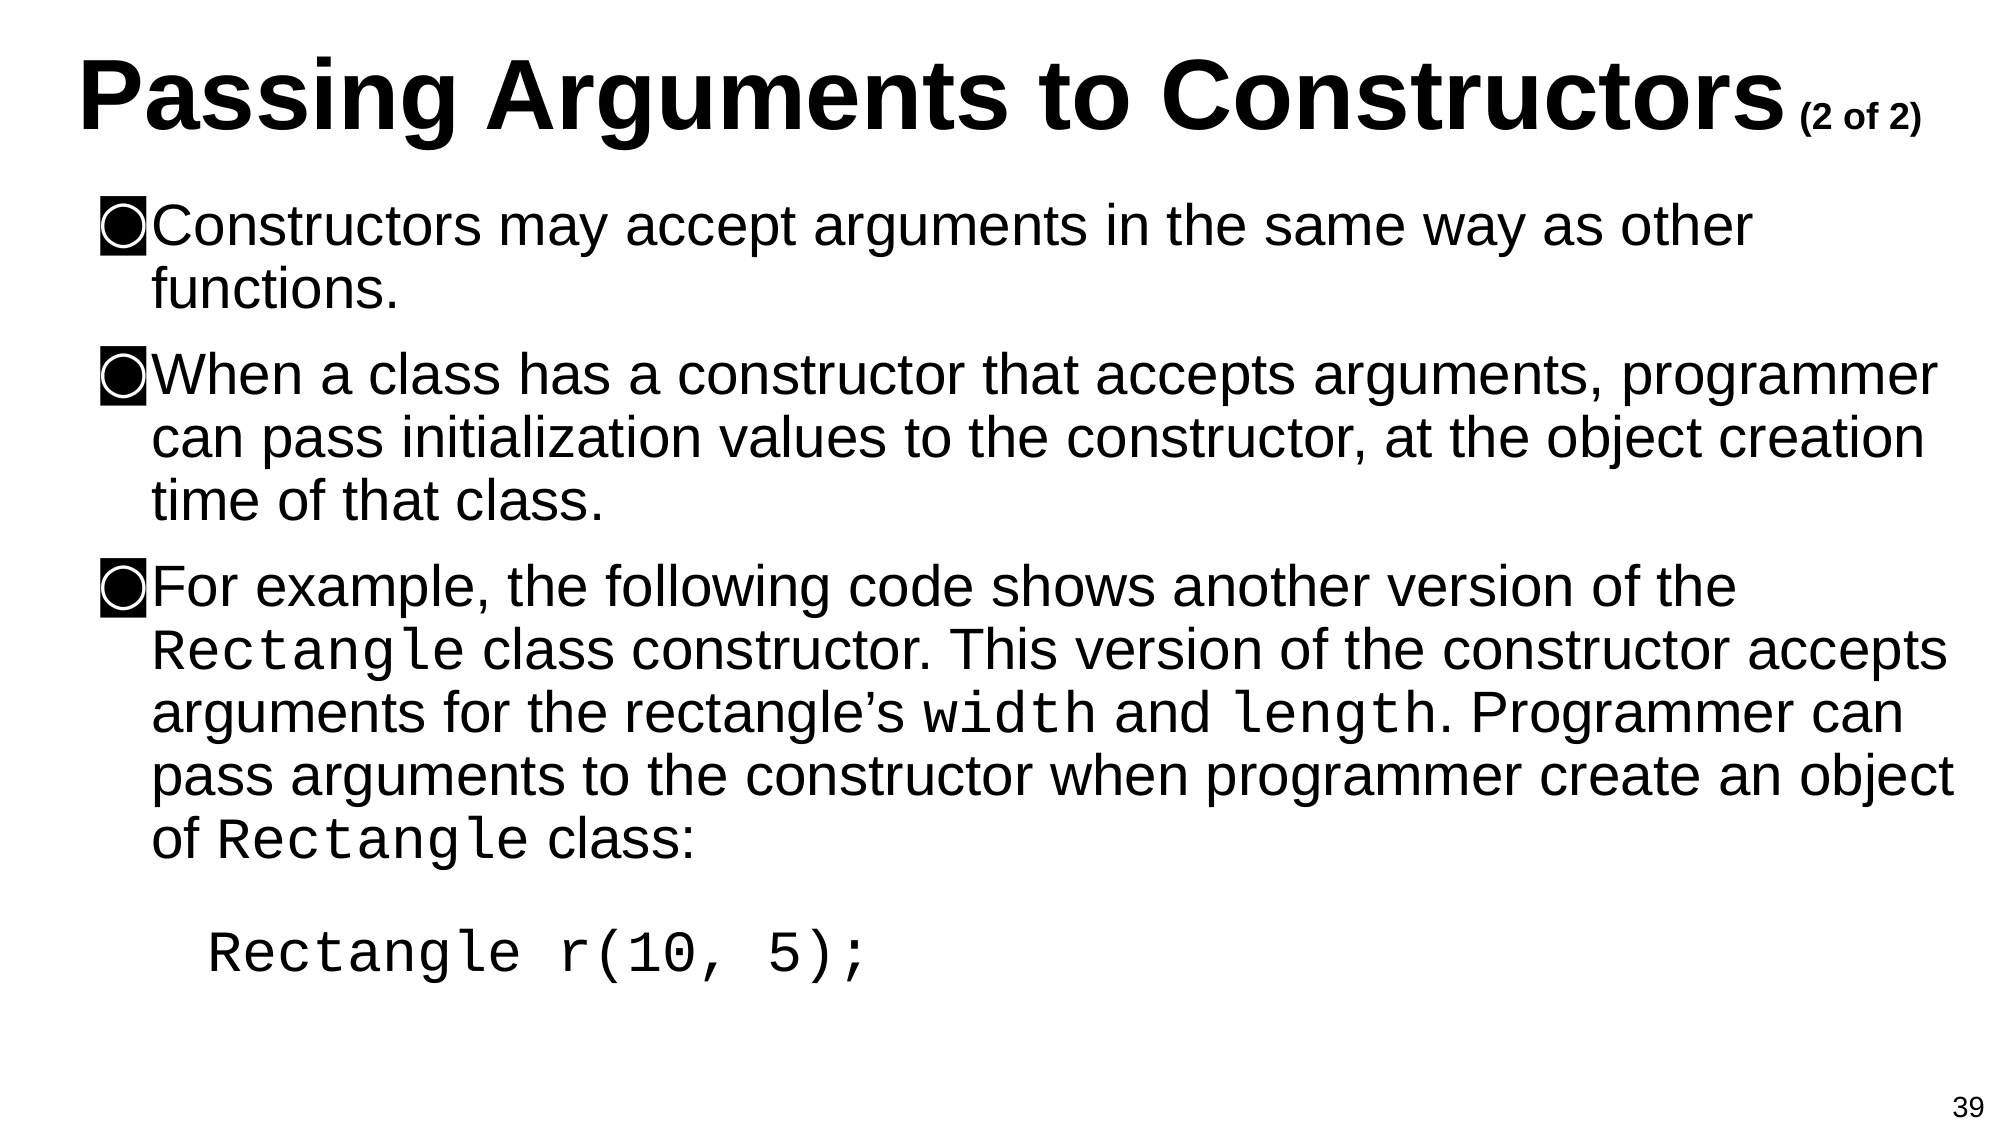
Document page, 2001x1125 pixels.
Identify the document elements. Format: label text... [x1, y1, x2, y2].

title Passing Arguments to Constructors (2 of 2) [0, 0, 2000, 180]
slide_number 39 [1909, 1087, 2000, 1125]
list Constructors may accept arguments in the same way as other functions. When a class has a constructor that accepts arguments, programmer can pass initialization values to the constructor, at the object creation time of that class. For example, the following code shows another version of the Rectangle class constructor. This version of the constructor accepts arguments for the rectangle’s width and length. Programmer can pass arguments to the constructor when programmer create an object of Rectangle class: Rectangle r(10, 5); [80, 187, 2000, 1088]
